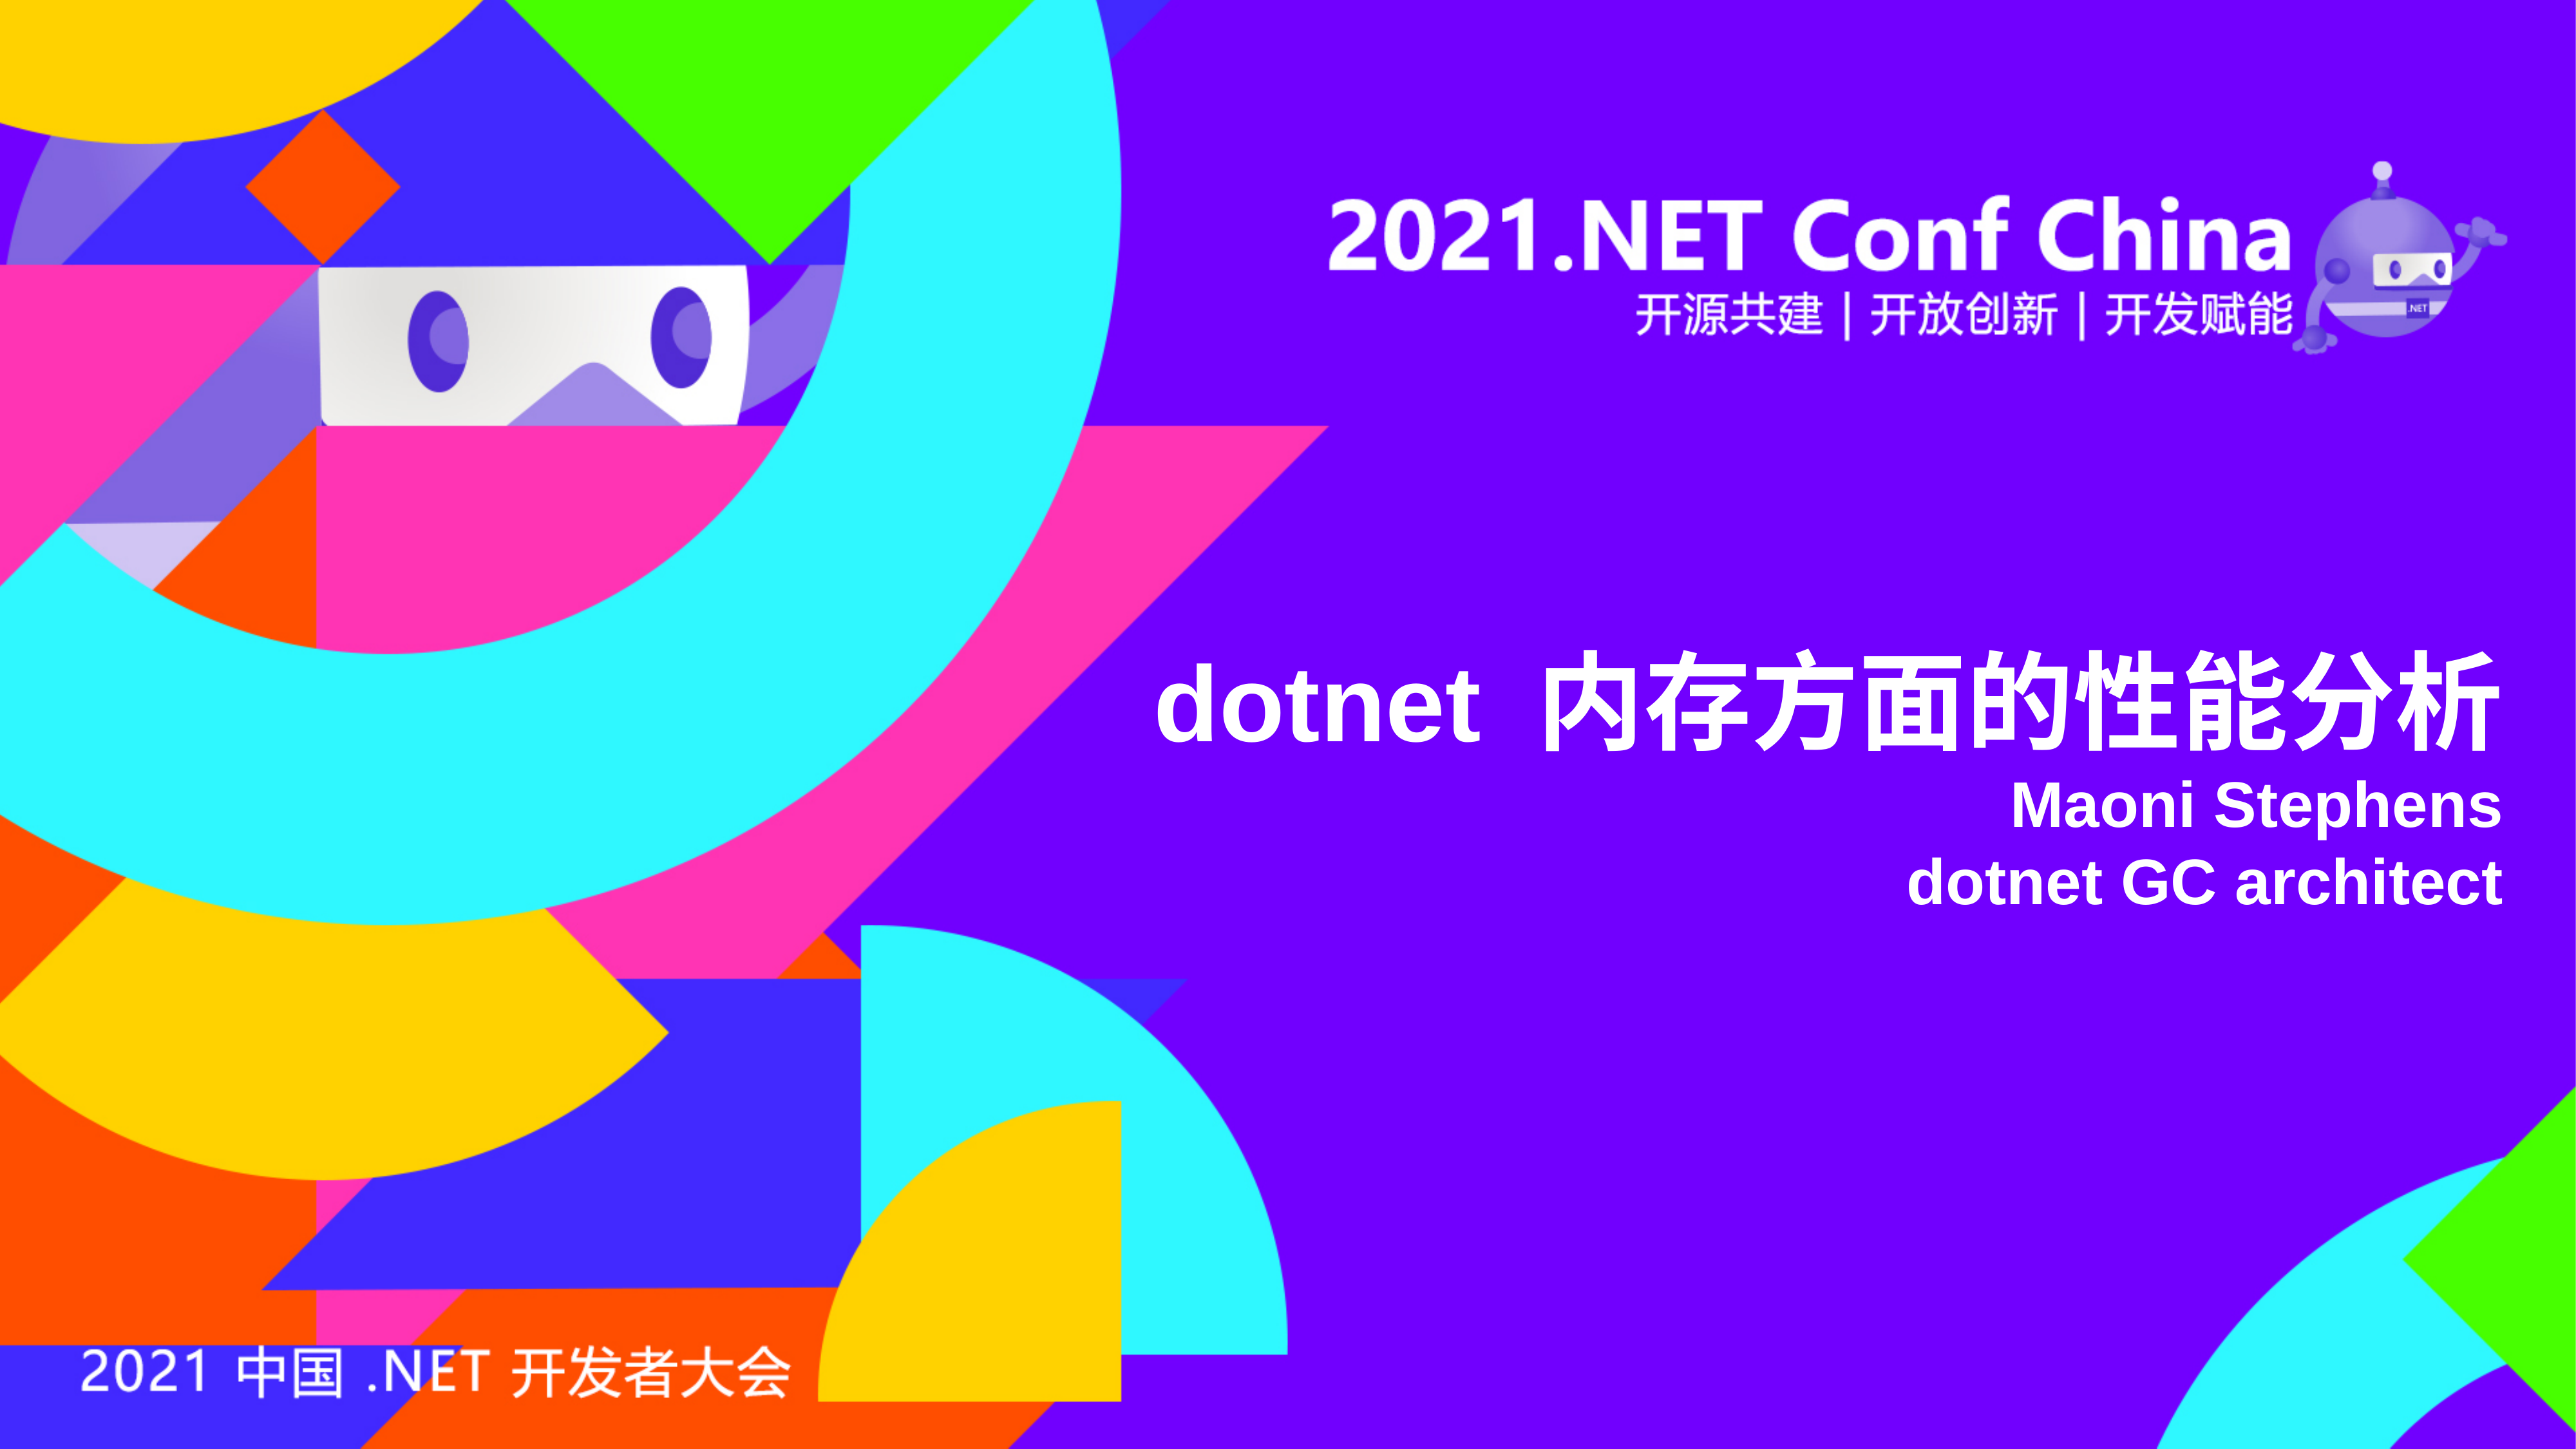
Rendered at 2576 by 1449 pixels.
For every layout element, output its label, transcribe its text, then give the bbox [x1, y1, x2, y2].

picture [0, 0, 2576, 1449]
text_box dotnet 内存方面的性能分析 Maoni Stephens dotnet GC architect [985, 629, 2514, 922]
